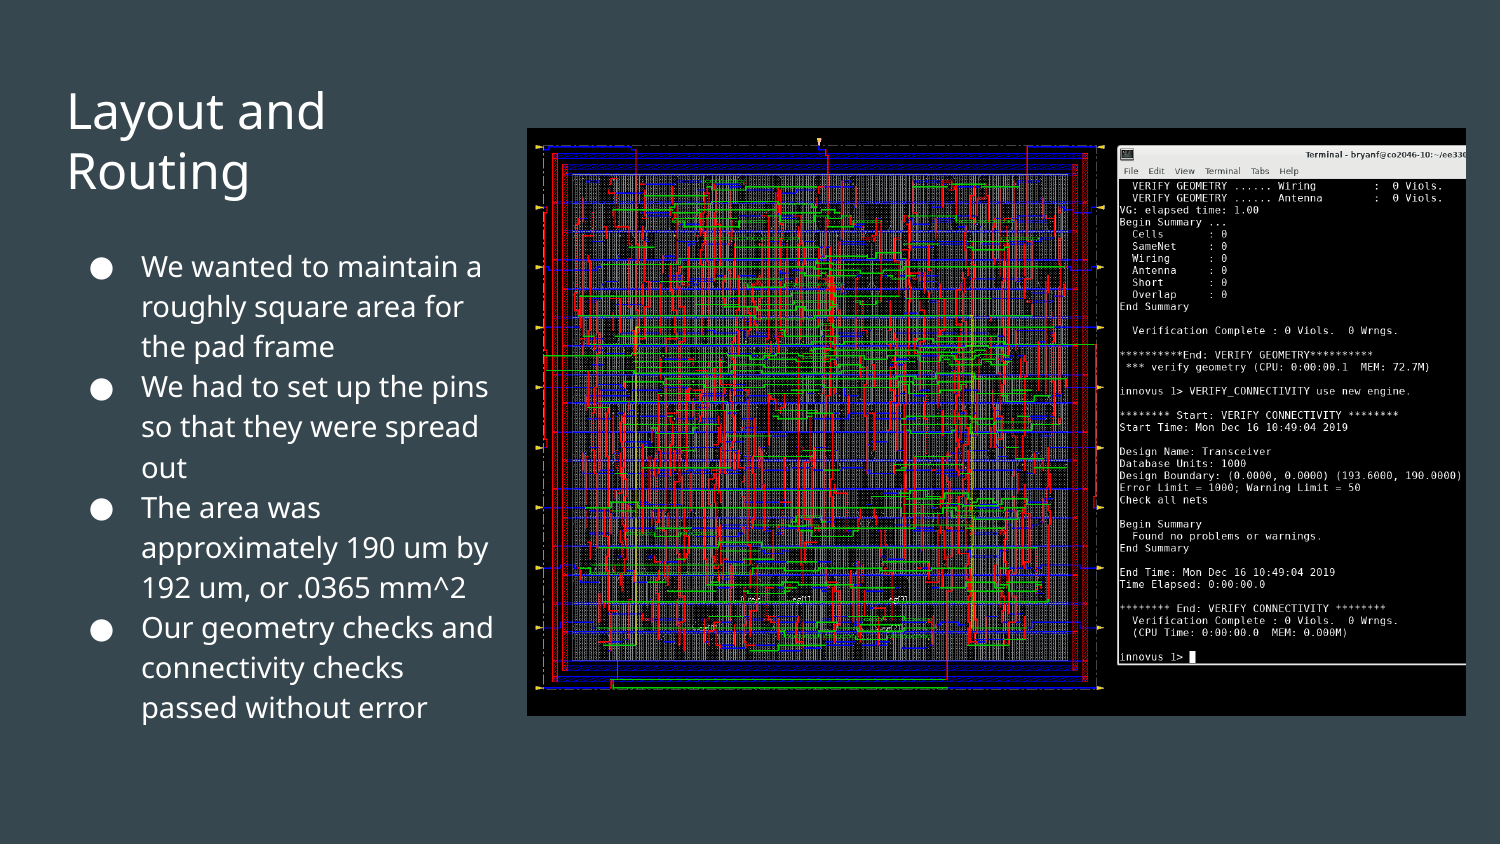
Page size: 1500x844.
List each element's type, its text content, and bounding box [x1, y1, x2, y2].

title Layout and Routing [51, 91, 512, 216]
list We wanted to maintain a roughly square area for the pad frame We had to set up the pins so that they were spread out The area was approximately 190 um by 192 um, or .0365 mm^2 Our geometry checks and connectivity checks passed without error [51, 227, 512, 750]
picture [526, 128, 1466, 716]
